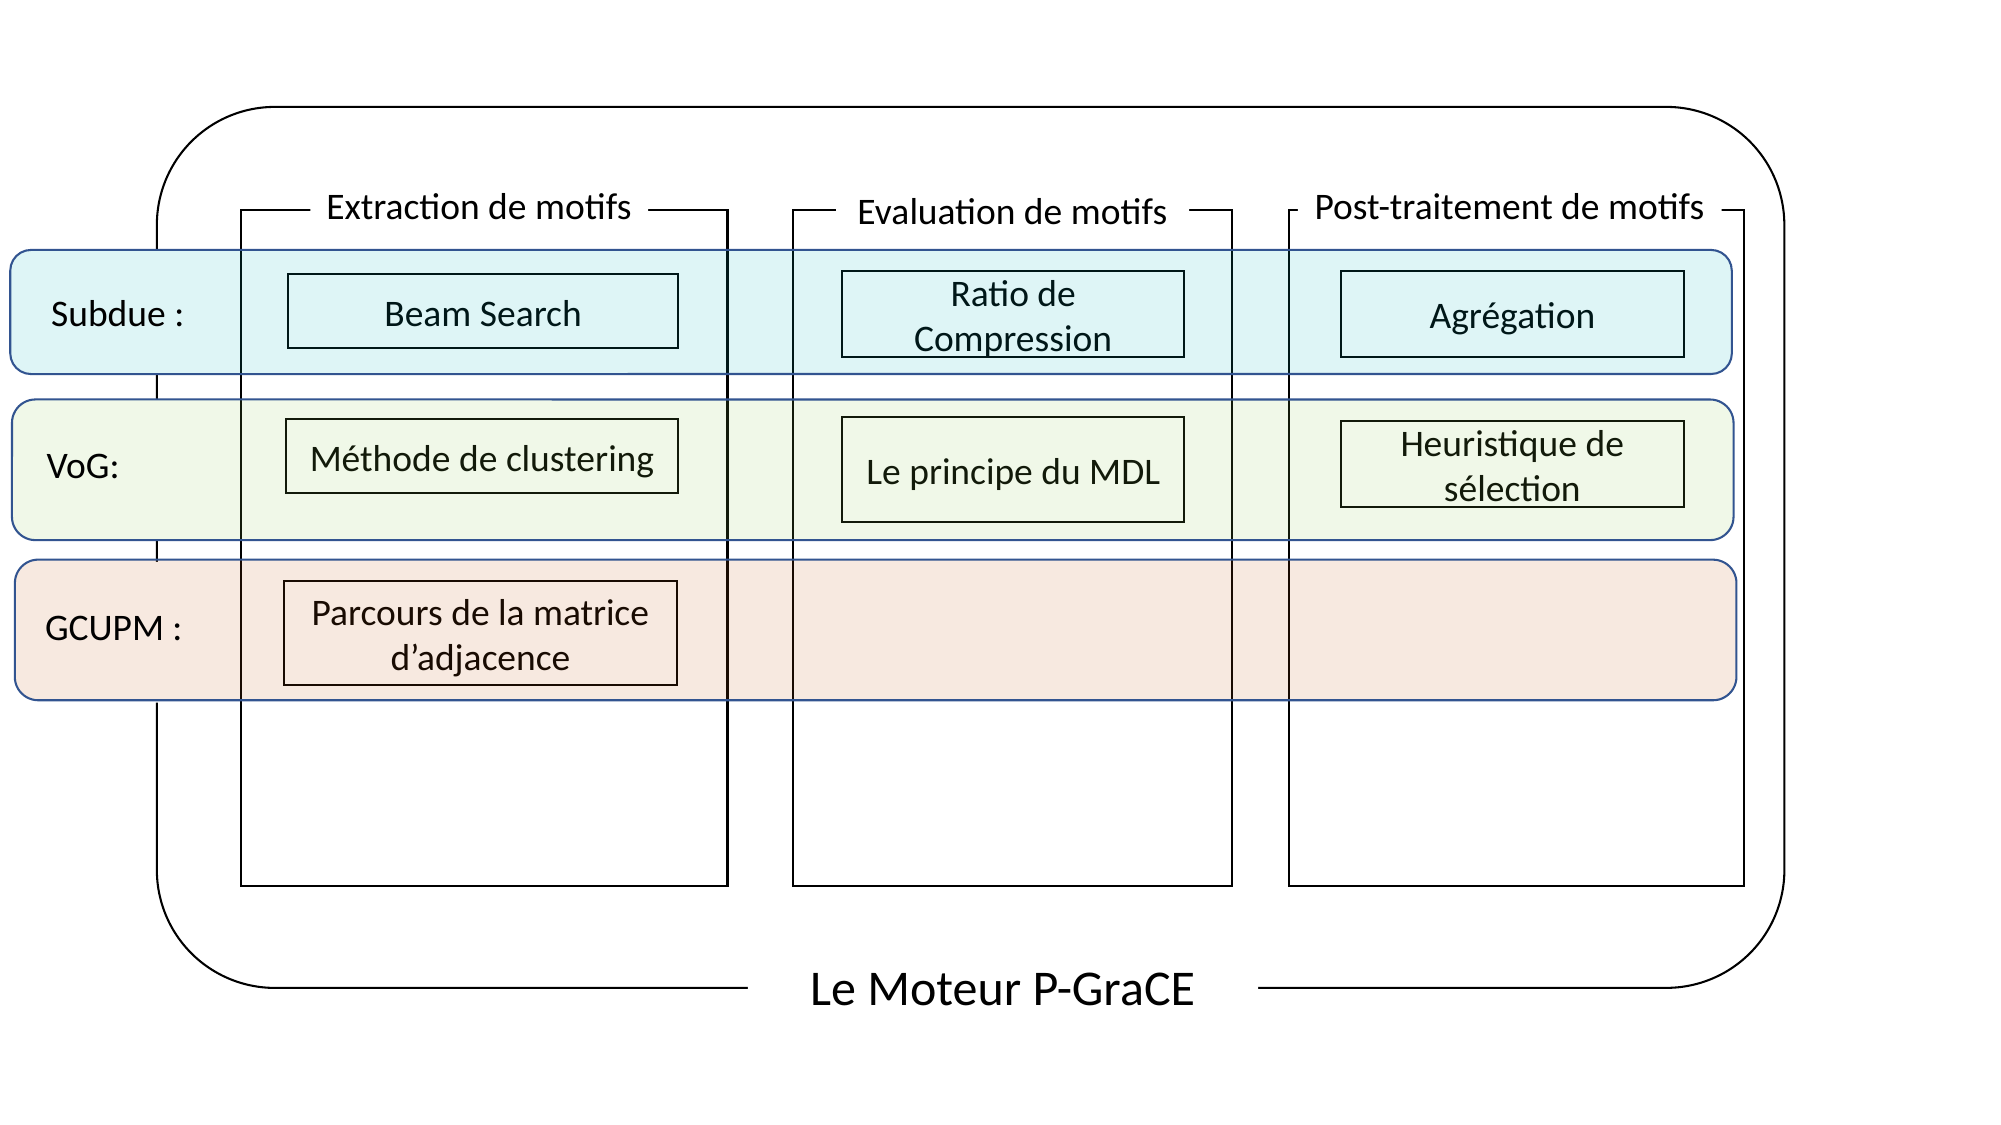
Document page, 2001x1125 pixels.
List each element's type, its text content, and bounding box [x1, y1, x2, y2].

text_box Subdue : [36, 281, 213, 342]
text_box Extraction de motifs [310, 174, 649, 235]
text_box [155, 105, 1786, 989]
text_box Le Moteur P-GraCE [747, 947, 1259, 1023]
text_box [792, 376, 1233, 398]
text_box [240, 209, 729, 248]
text_box [792, 542, 1233, 558]
text_box Post-traitement de motifs [1297, 174, 1722, 235]
text_box [792, 702, 1233, 887]
text_box [240, 376, 729, 398]
text_box [1288, 209, 1745, 887]
text_box [9, 248, 1733, 376]
text_box VoG: [31, 433, 209, 494]
text_box GCUPM : [30, 595, 207, 656]
text_box [13, 558, 1738, 702]
text_box [240, 702, 729, 887]
text_box [240, 542, 729, 558]
text_box [10, 398, 1735, 542]
text_box [792, 209, 1233, 248]
text_box Evaluation de motifs [836, 179, 1190, 240]
